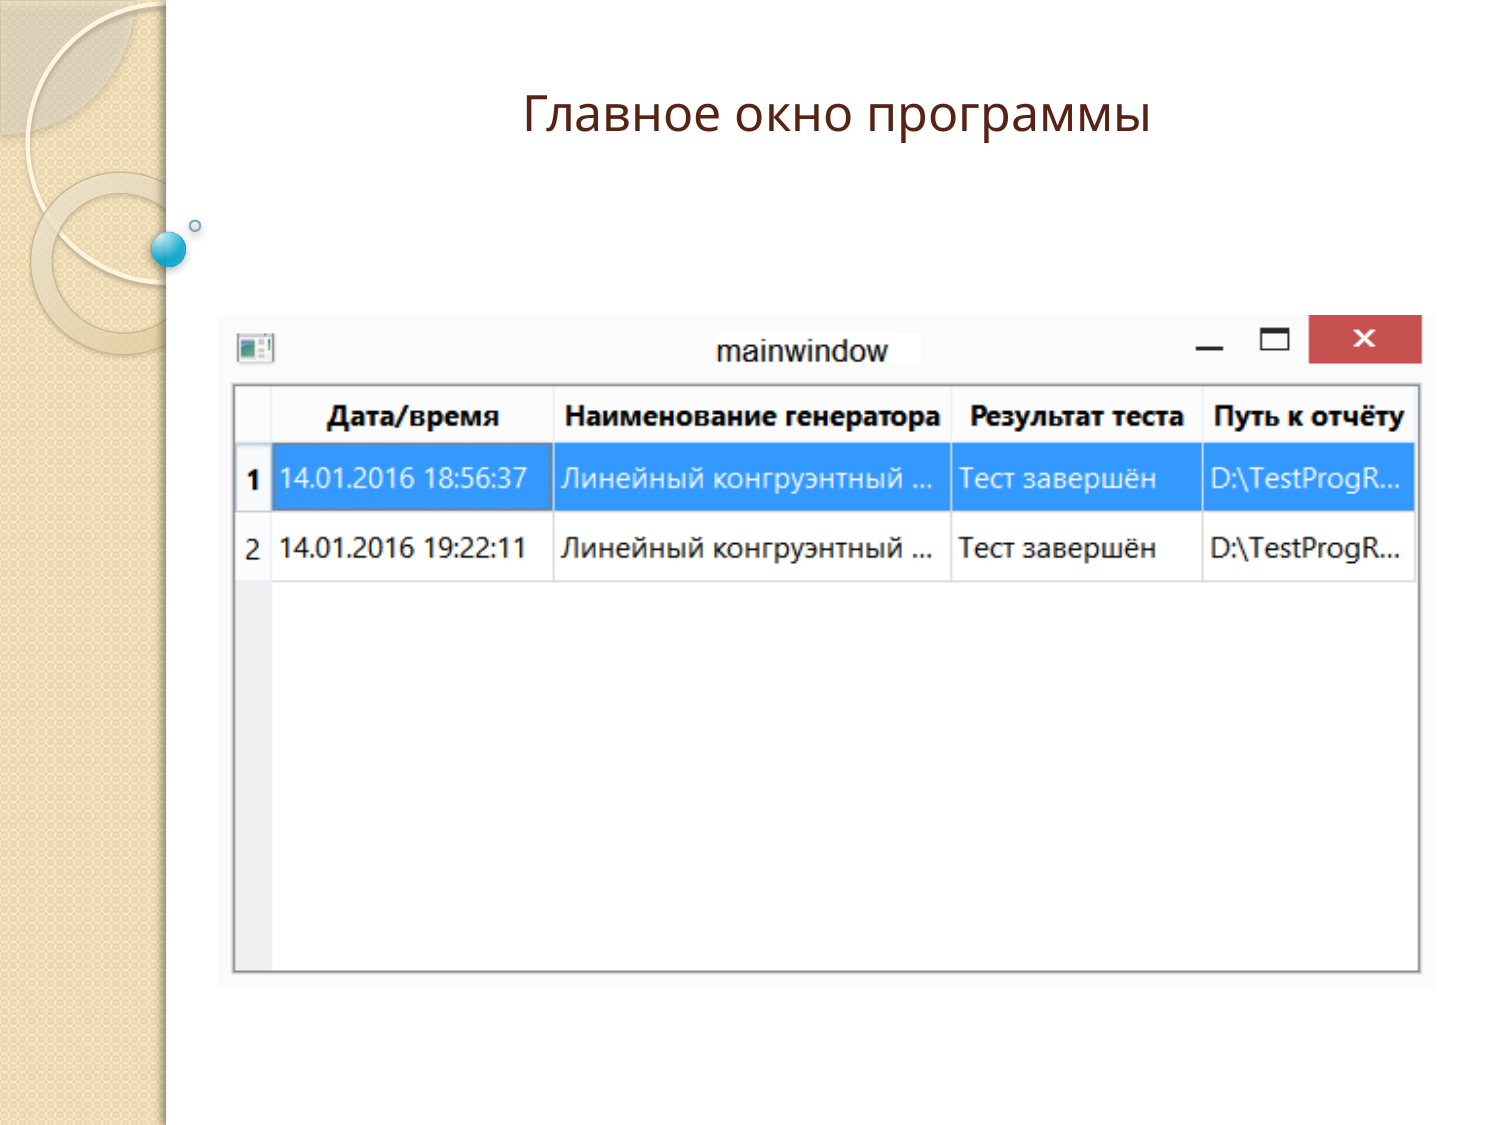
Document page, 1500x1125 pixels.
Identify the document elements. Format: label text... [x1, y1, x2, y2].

picture [218, 315, 1436, 988]
title Главное окно программы [230, 19, 1446, 149]
